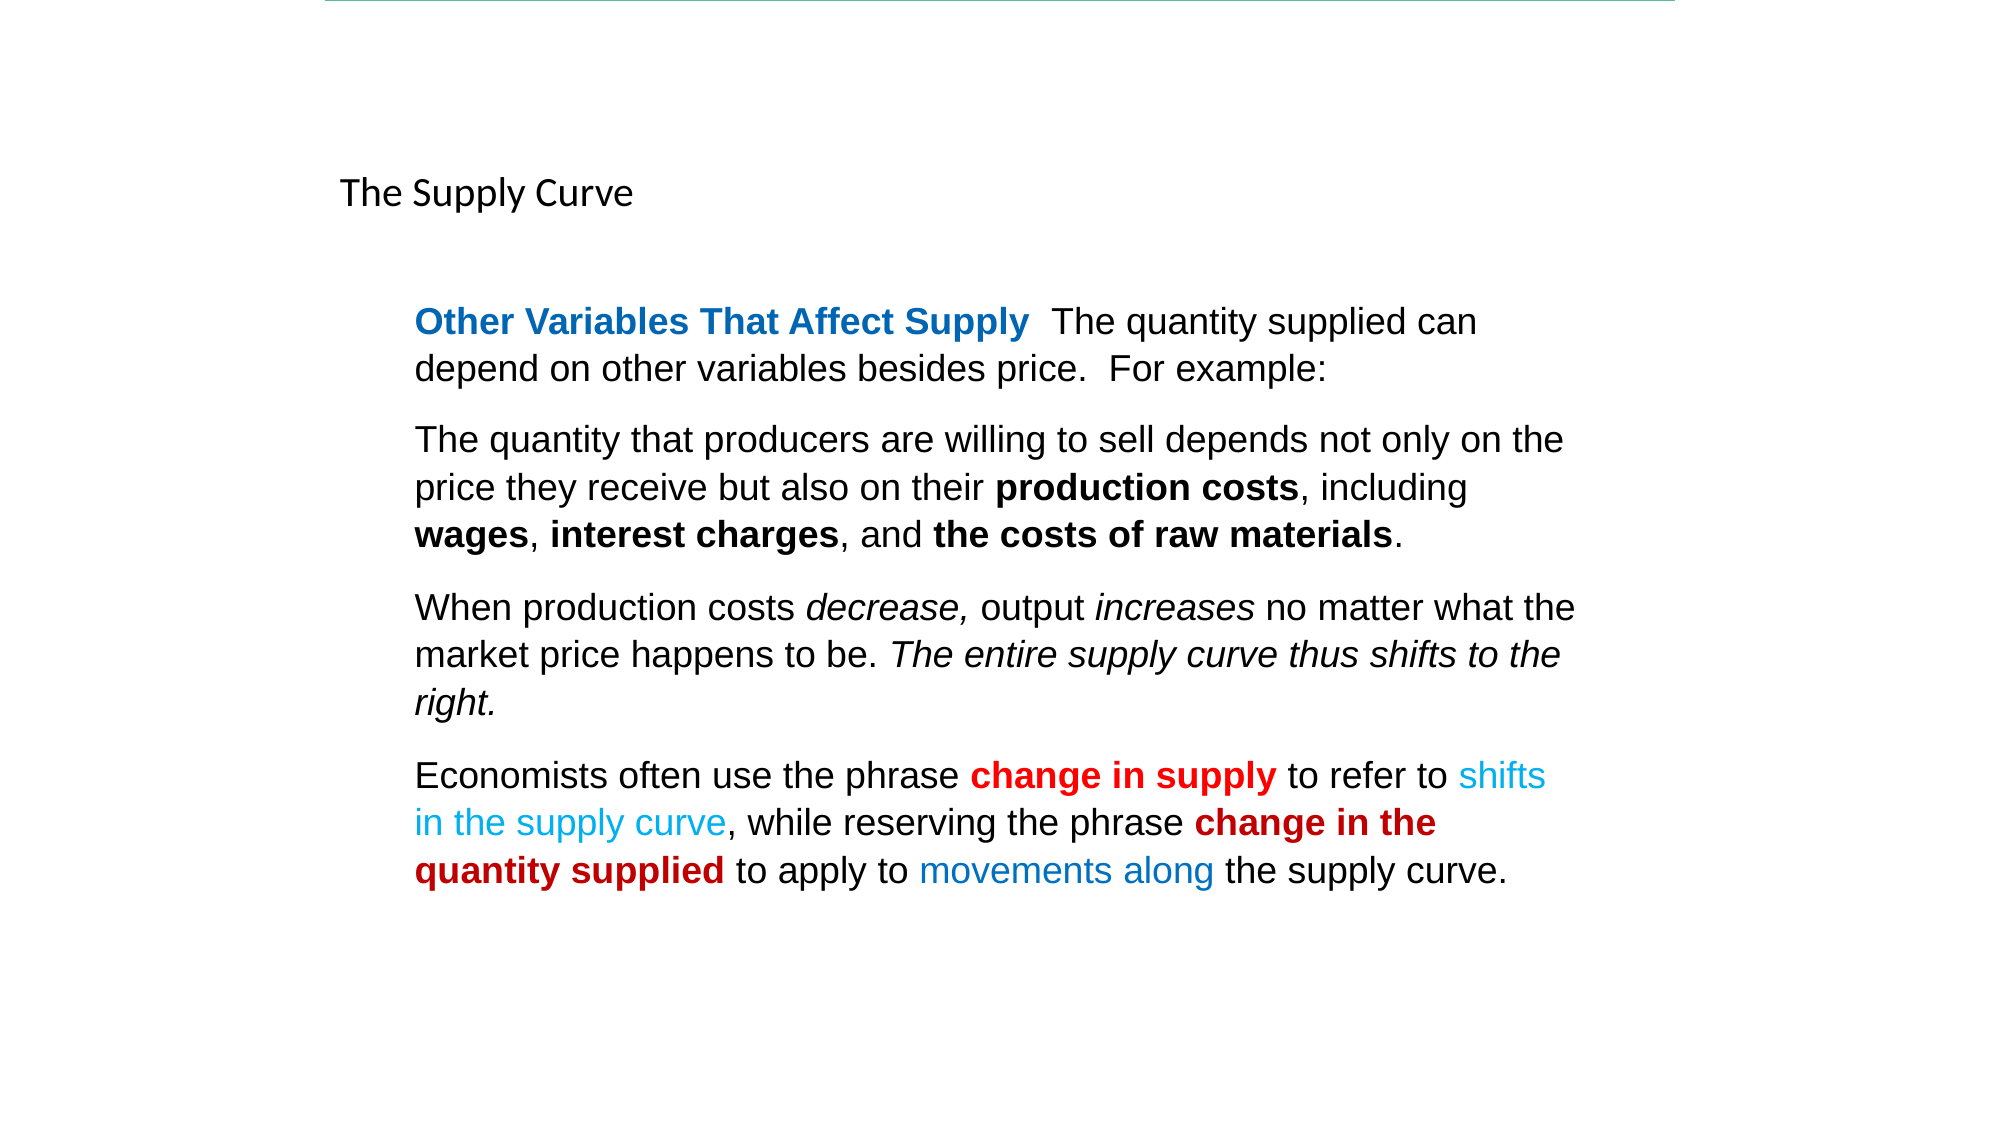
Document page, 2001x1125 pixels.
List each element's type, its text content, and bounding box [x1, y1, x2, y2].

text_box Other Variables That Affect Supply The quantity supplied can depend on other variables besides price. For example: [399, 287, 1600, 372]
text_box The quantity that producers are willing to sell depends not only on the price they receive but also on their production costs, including wages, interest charges, and the costs of raw materials. When production costs decrease, output increases no matter what the market price happens to be. The entire supply curve thus shifts to the right. Economists often use the phrase change in supply to refer to shifts in the supply curve, while reserving the phrase change in the quantity supplied to apply to movements along the supply curve. [399, 405, 1600, 898]
list The Supply Curve [324, 162, 1538, 247]
